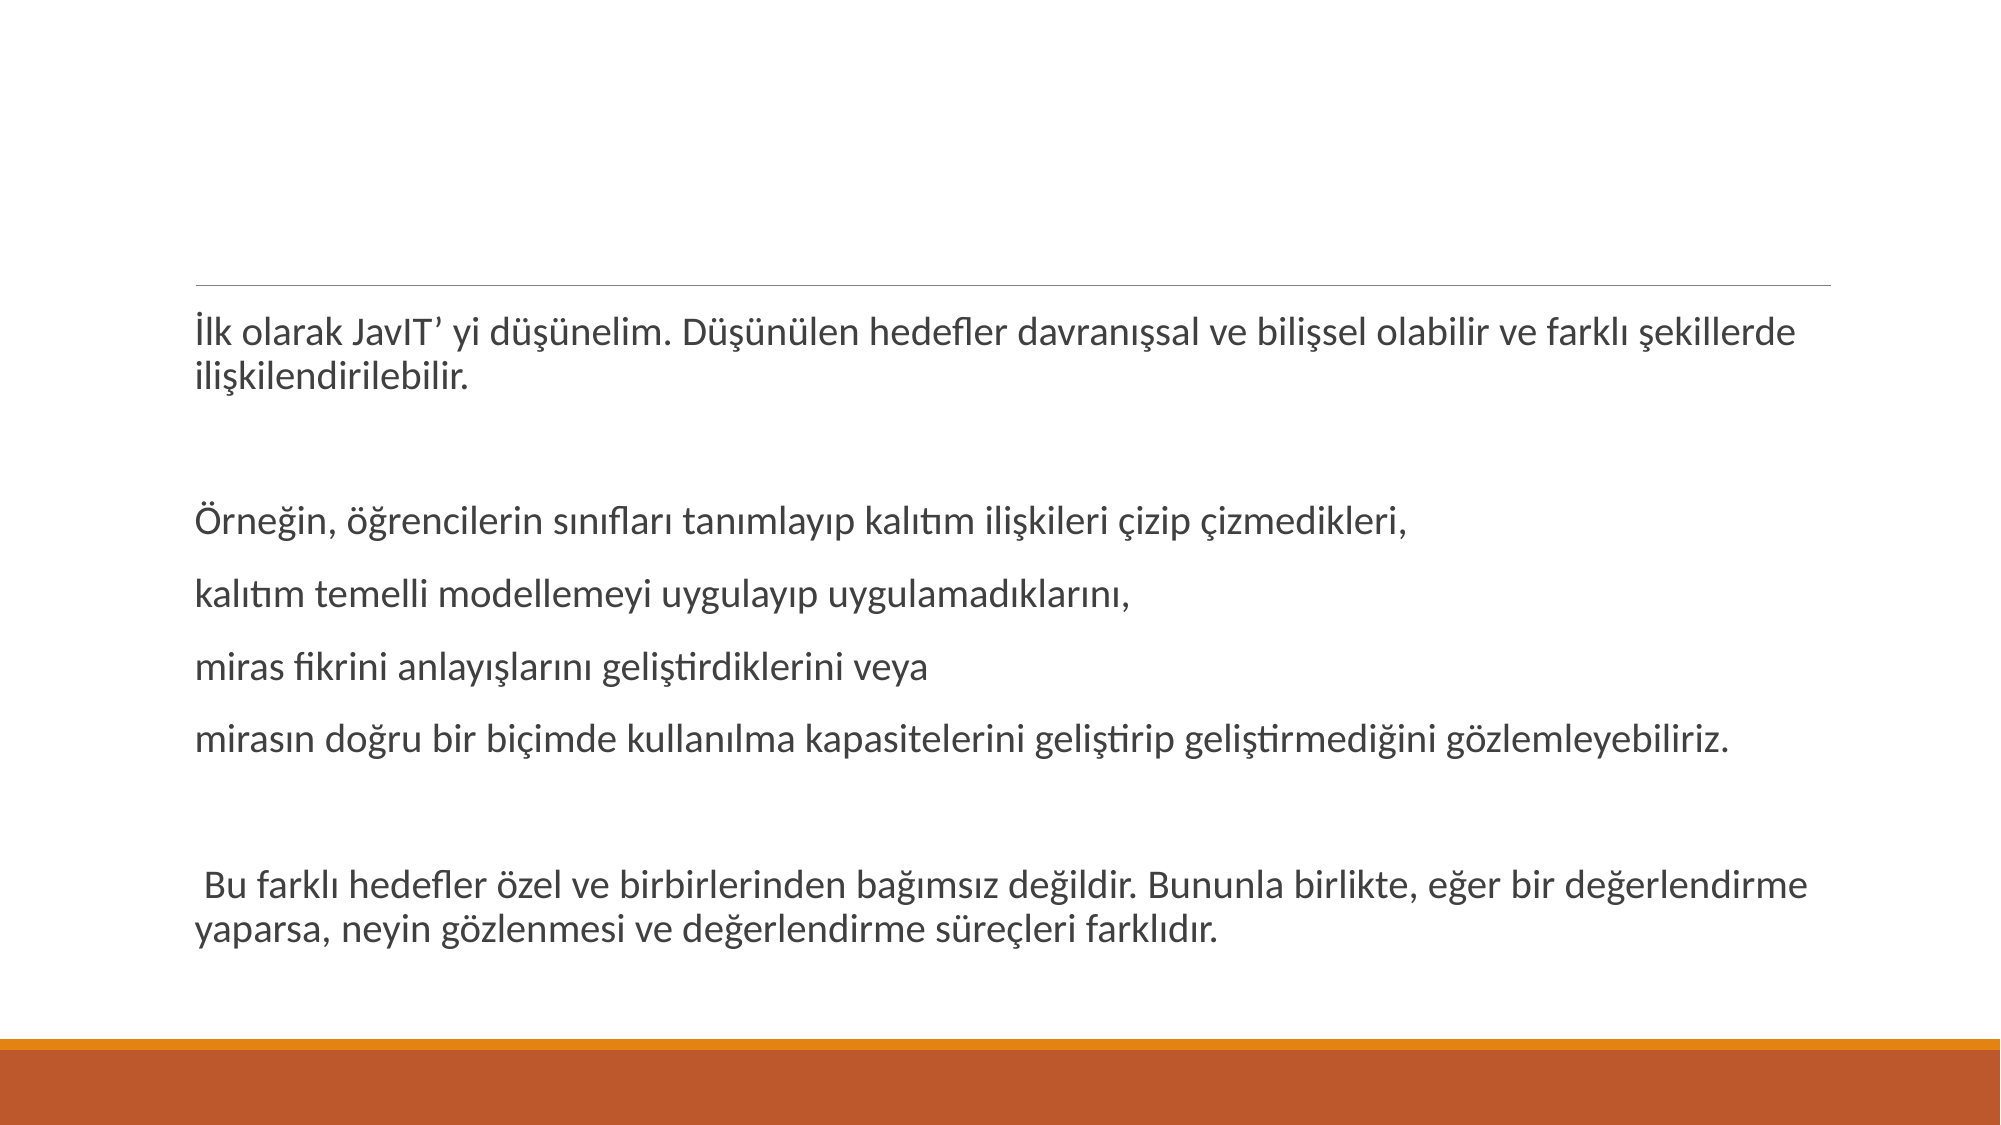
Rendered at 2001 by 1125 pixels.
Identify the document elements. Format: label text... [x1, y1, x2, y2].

list İlk olarak JavIT’ yi düşünelim. Düşünülen hedefler davranışsal ve bilişsel olabilir ve farklı şekillerde ilişkilendirilebilir. Örneğin, öğrencilerin sınıfları tanımlayıp kalıtım ilişkileri çizip çizmedikleri, kalıtım temelli modellemeyi uygulayıp uygulamadıklarını, miras fikrini anlayışlarını geliştirdiklerini veya mirasın doğru bir biçimde kullanılma kapasitelerini geliştirip geliştirmediğini gözlemleyebiliriz. Bu farklı hedefler özel ve birbirlerinden bağımsız değildir. Bununla birlikte, eğer bir değerlendirme yaparsa, neyin gözlenmesi ve değerlendirme süreçleri farklıdır. [180, 302, 1830, 963]
